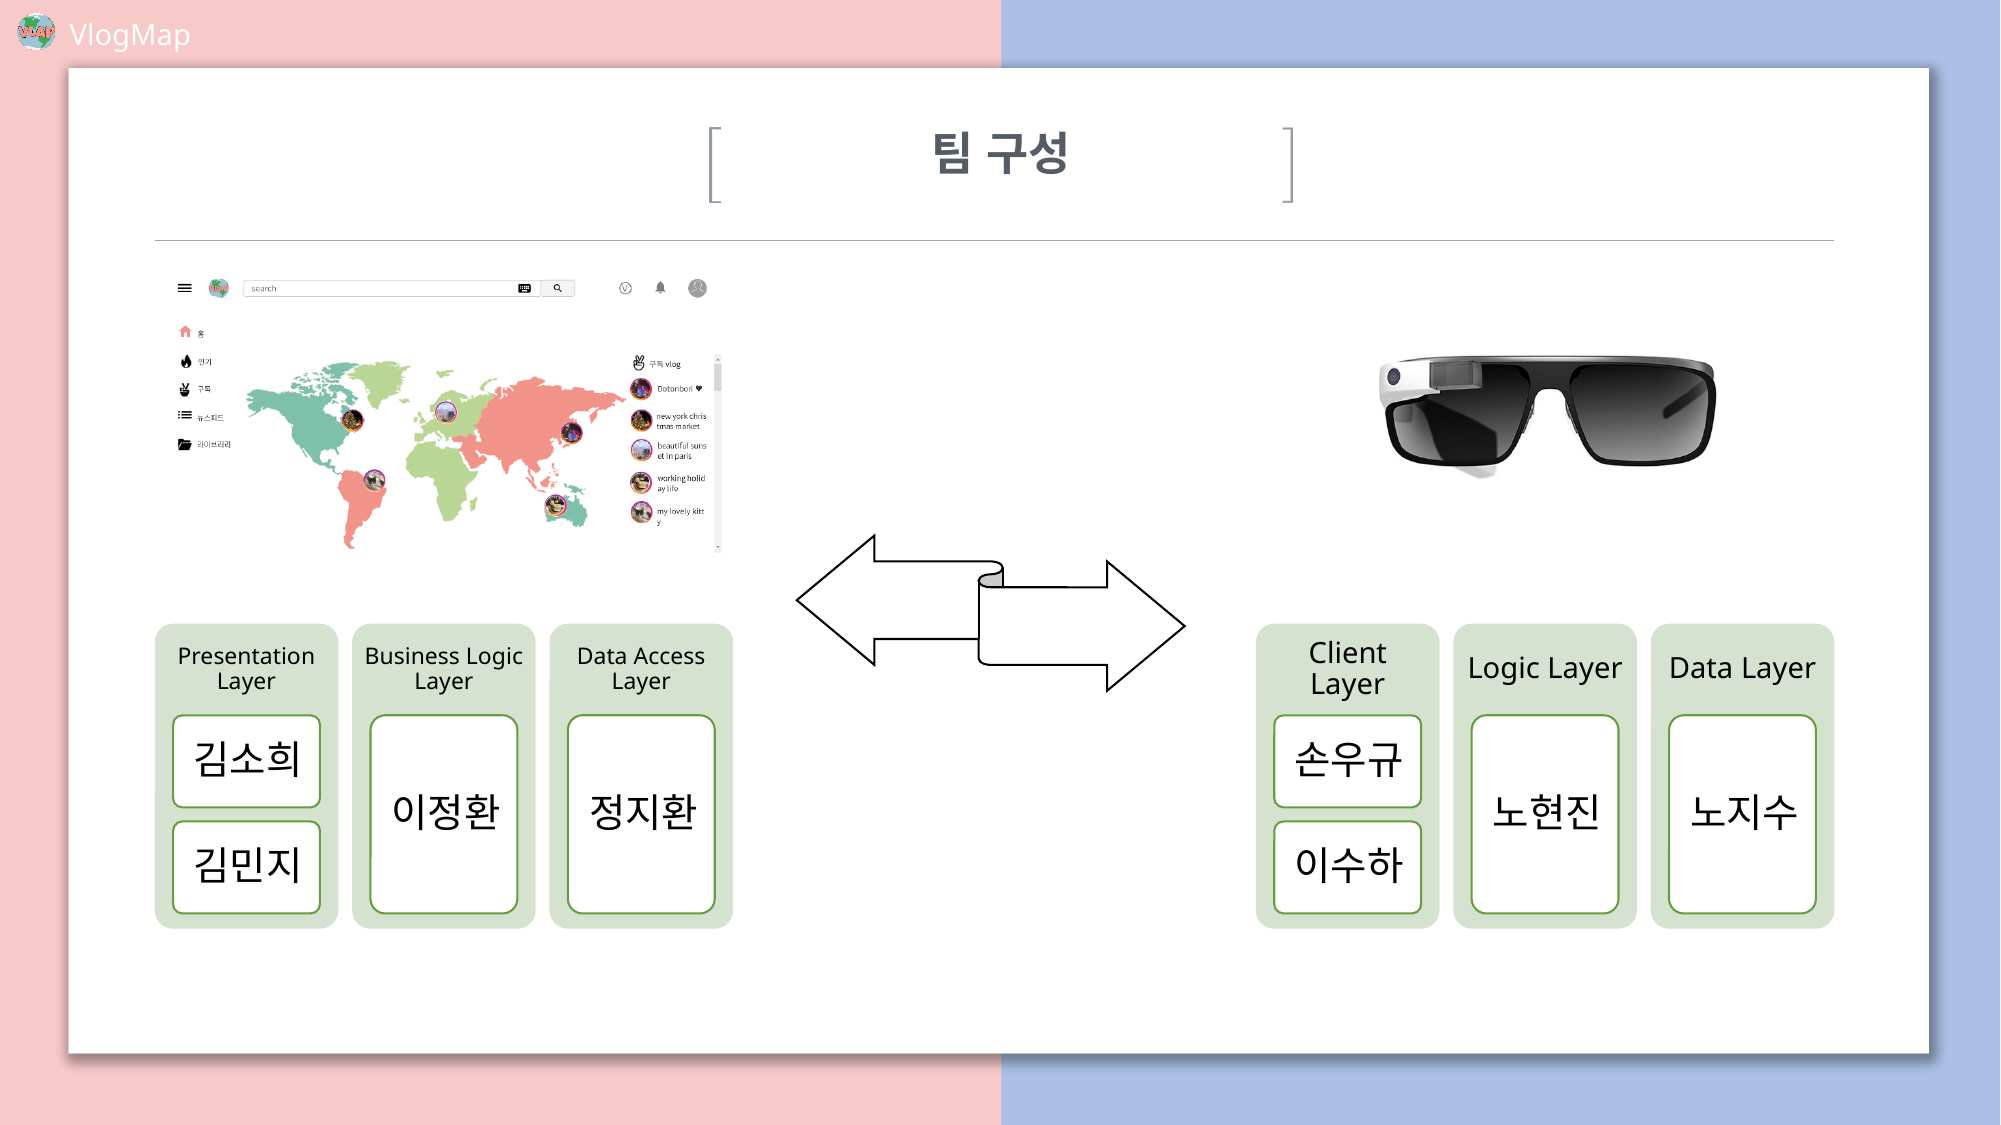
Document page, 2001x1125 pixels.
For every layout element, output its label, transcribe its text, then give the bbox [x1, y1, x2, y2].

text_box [1255, 623, 1835, 929]
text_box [796, 421, 1185, 805]
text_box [709, 127, 1293, 203]
picture [0, 0, 2001, 1125]
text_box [154, 623, 734, 929]
text_box VlogMap [54, 13, 672, 95]
text_box 팀 구성 [363, 102, 1639, 209]
